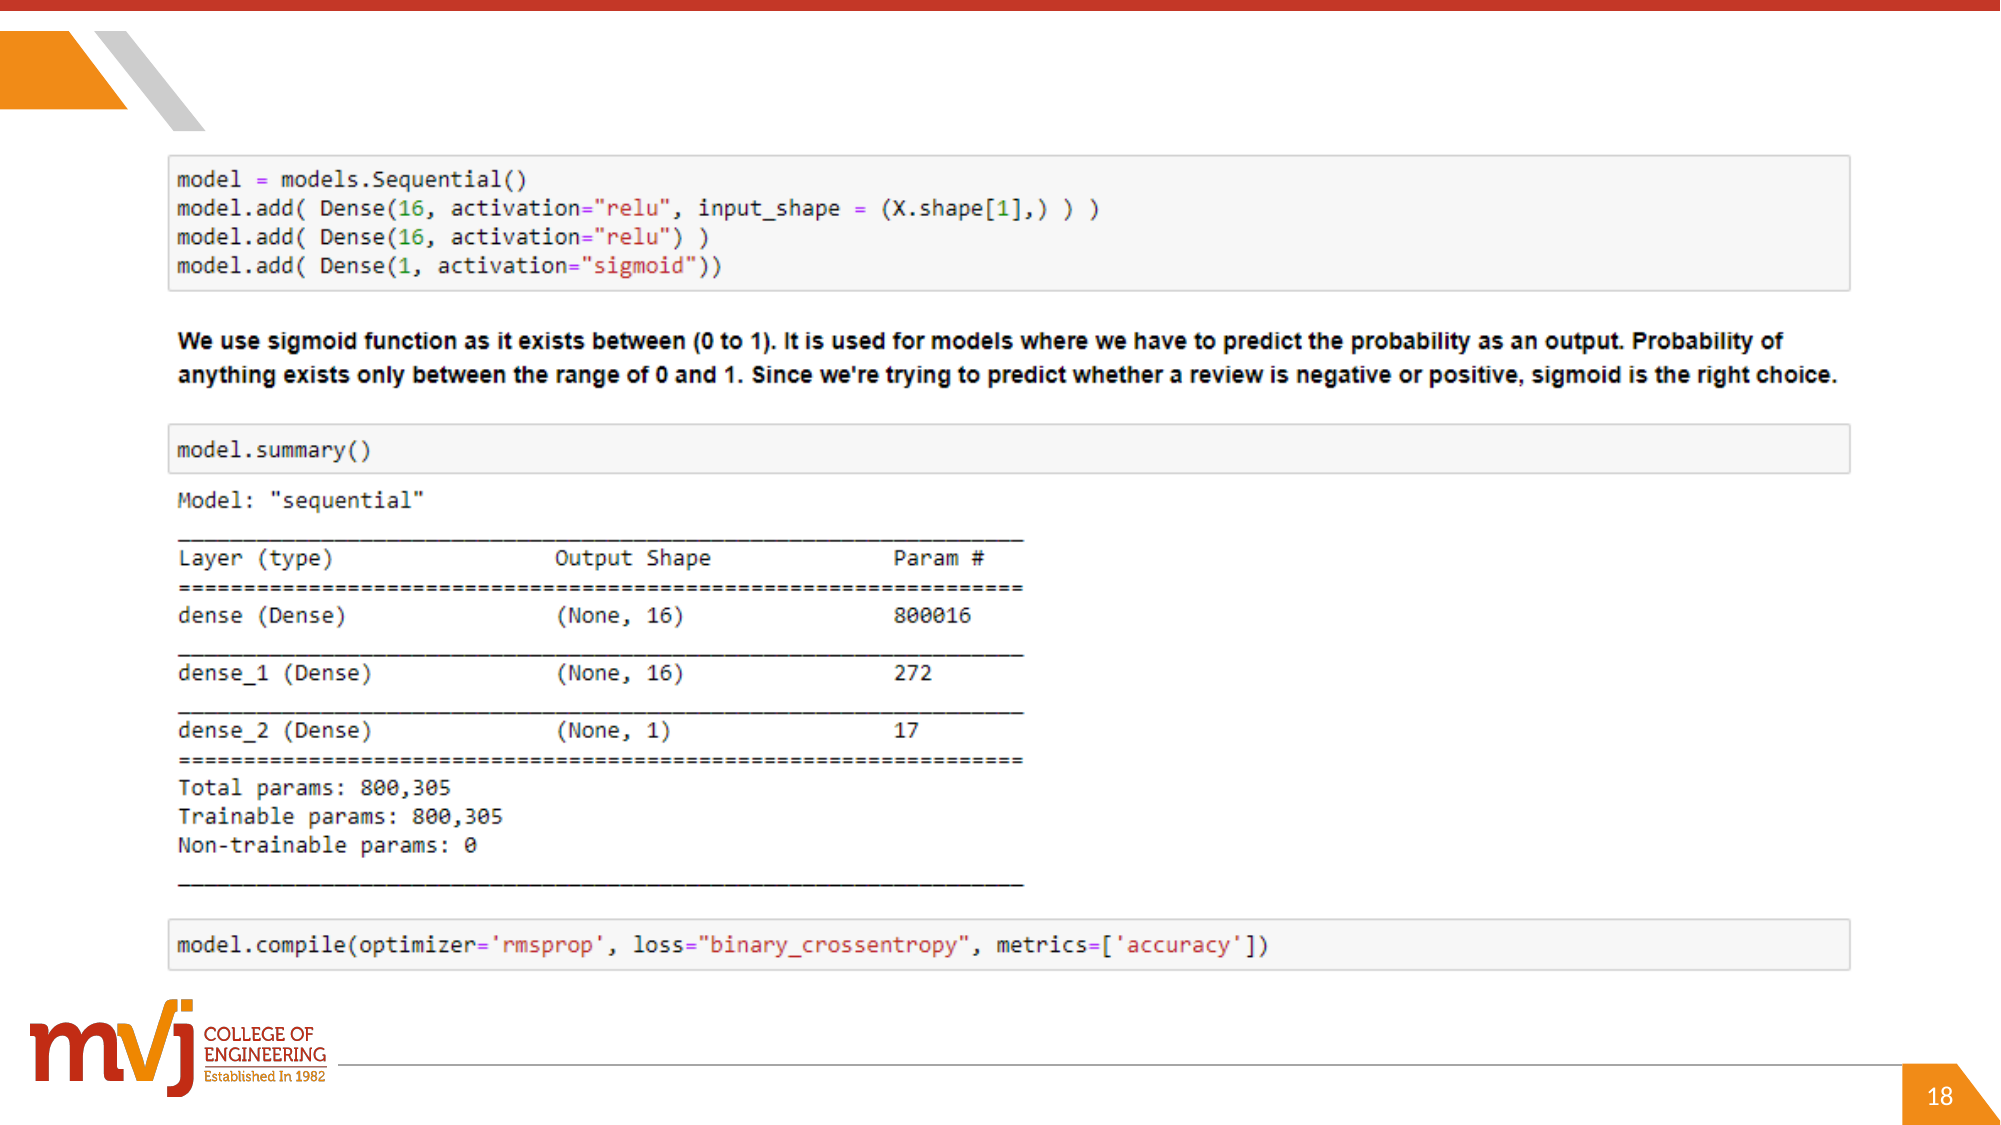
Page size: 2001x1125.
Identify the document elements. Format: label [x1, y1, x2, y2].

picture [30, 999, 327, 1097]
picture [158, 145, 1863, 984]
